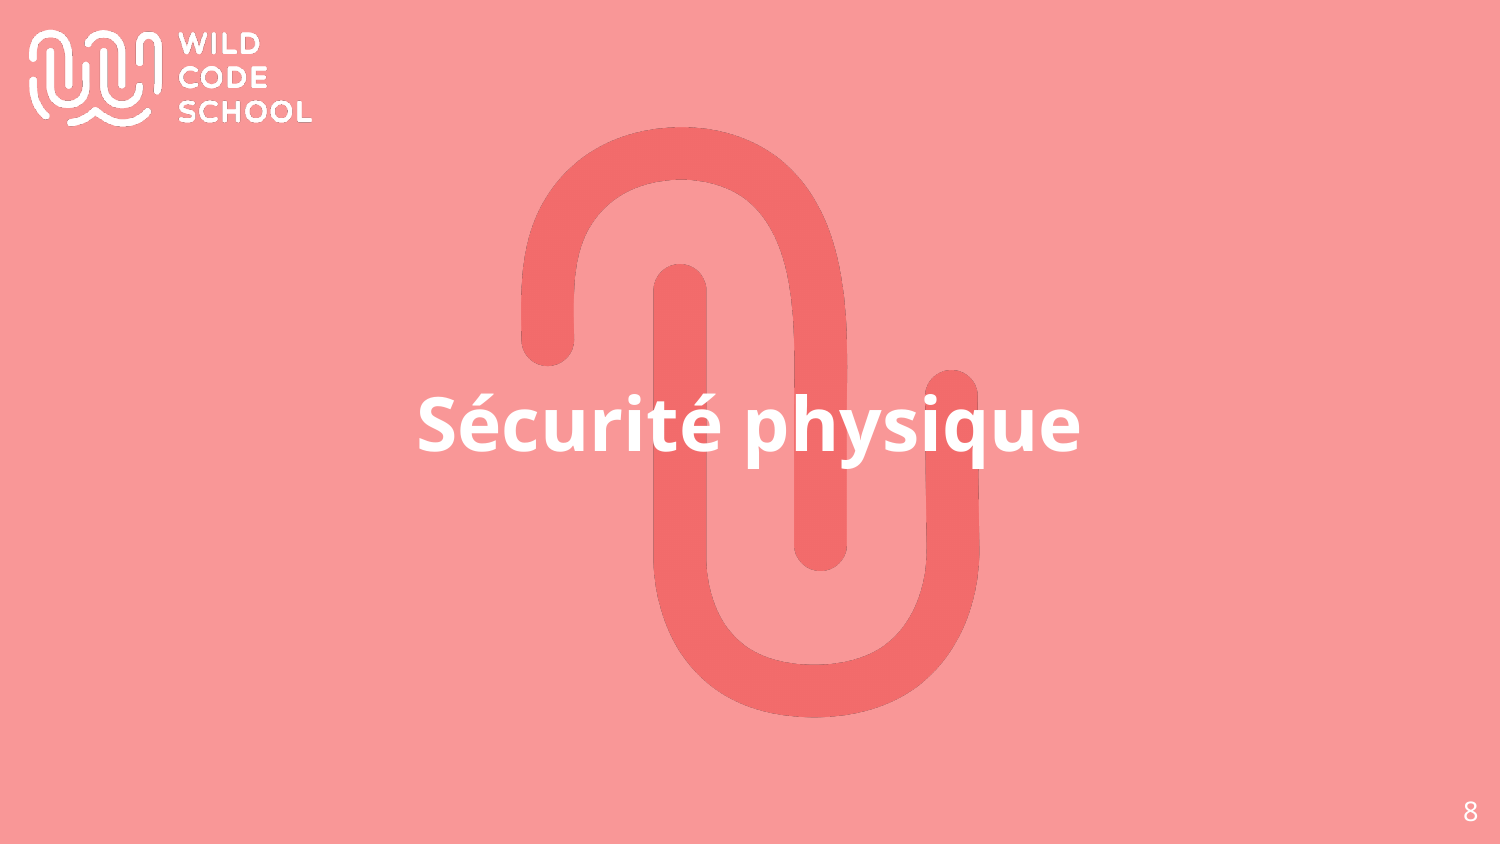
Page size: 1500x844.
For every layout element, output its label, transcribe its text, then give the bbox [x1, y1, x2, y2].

picture [520, 126, 980, 293]
slide_number ‹#› [1403, 779, 1494, 844]
picture [29, 29, 312, 127]
title Sécurité physique [301, 293, 1199, 551]
picture [520, 551, 980, 718]
